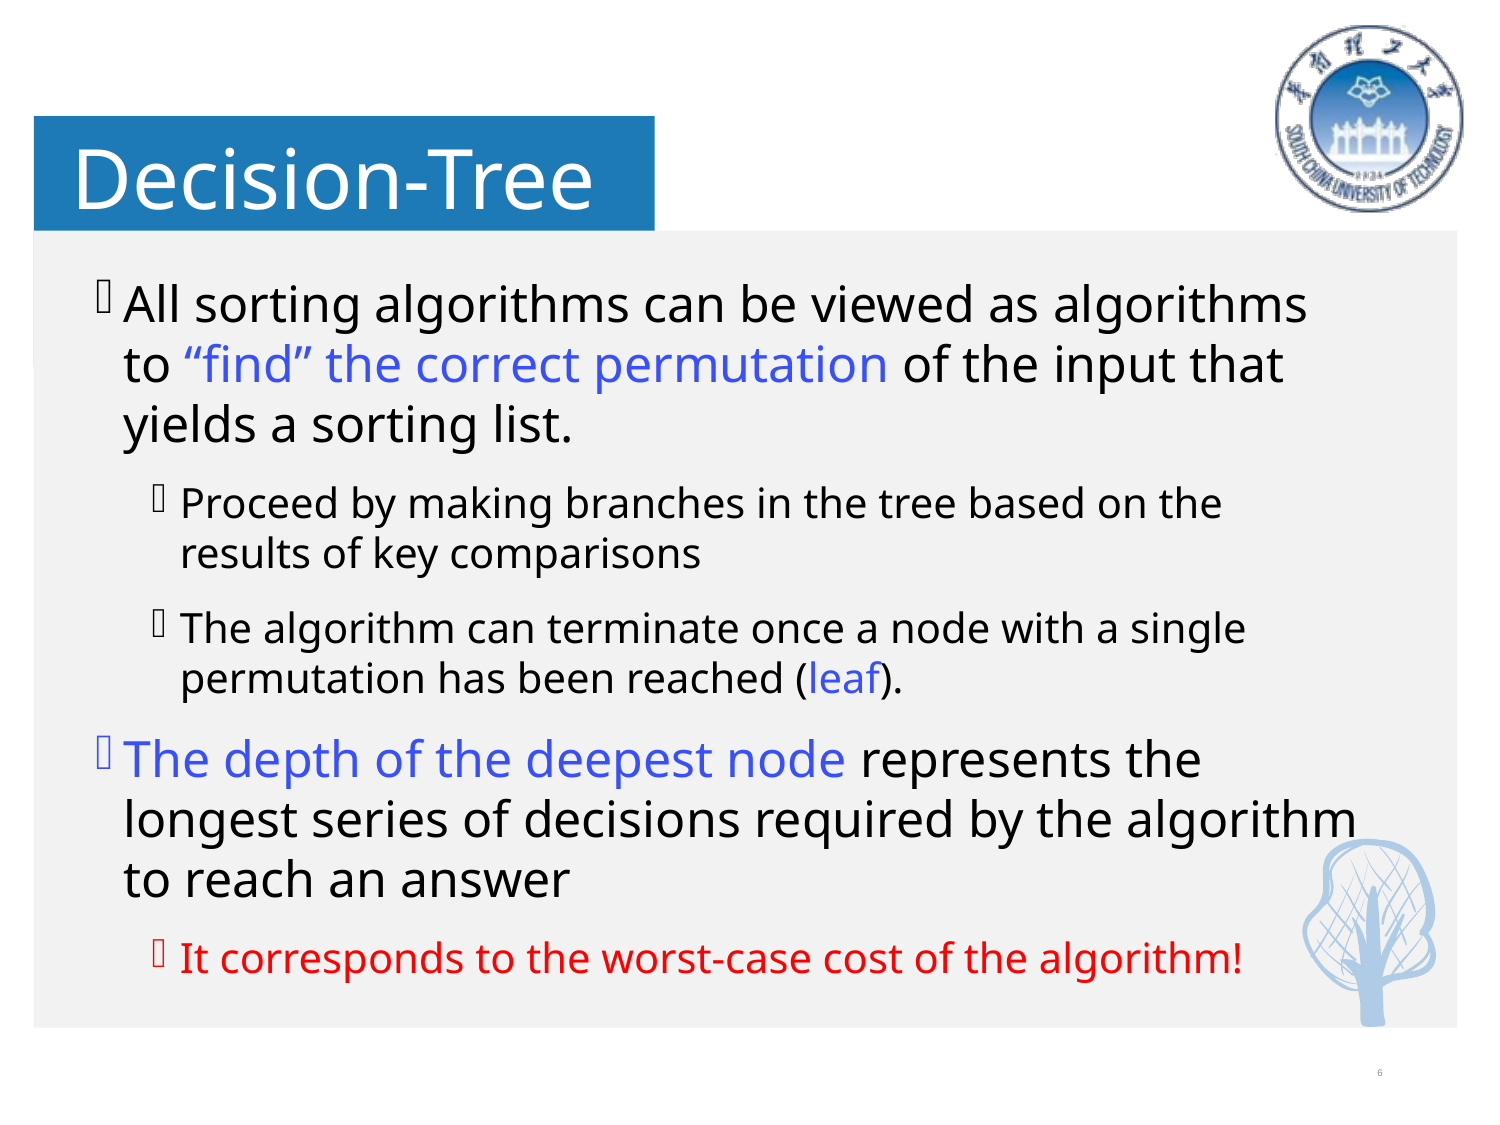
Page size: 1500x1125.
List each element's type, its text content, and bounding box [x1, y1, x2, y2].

list All sorting algorithms can be viewed as algorithms to “find” the correct permutation of the input that yields a sorting list. Proceed by making branches in the tree based on the results of key comparisons The algorithm can terminate once a node with a single permutation has been reached (leaf). The depth of the deepest node represents the longest series of decisions required by the algorithm to reach an answer It corresponds to the worst-case cost of the algorithm! [80, 264, 1375, 979]
text_box Decision-Tree [60, 123, 1188, 242]
text_box [1330, 839, 1436, 1027]
picture [1269, 18, 1472, 221]
text_box [33, 230, 1458, 1029]
text_box [33, 115, 656, 230]
slide_number 6 [1060, 1042, 1398, 1103]
